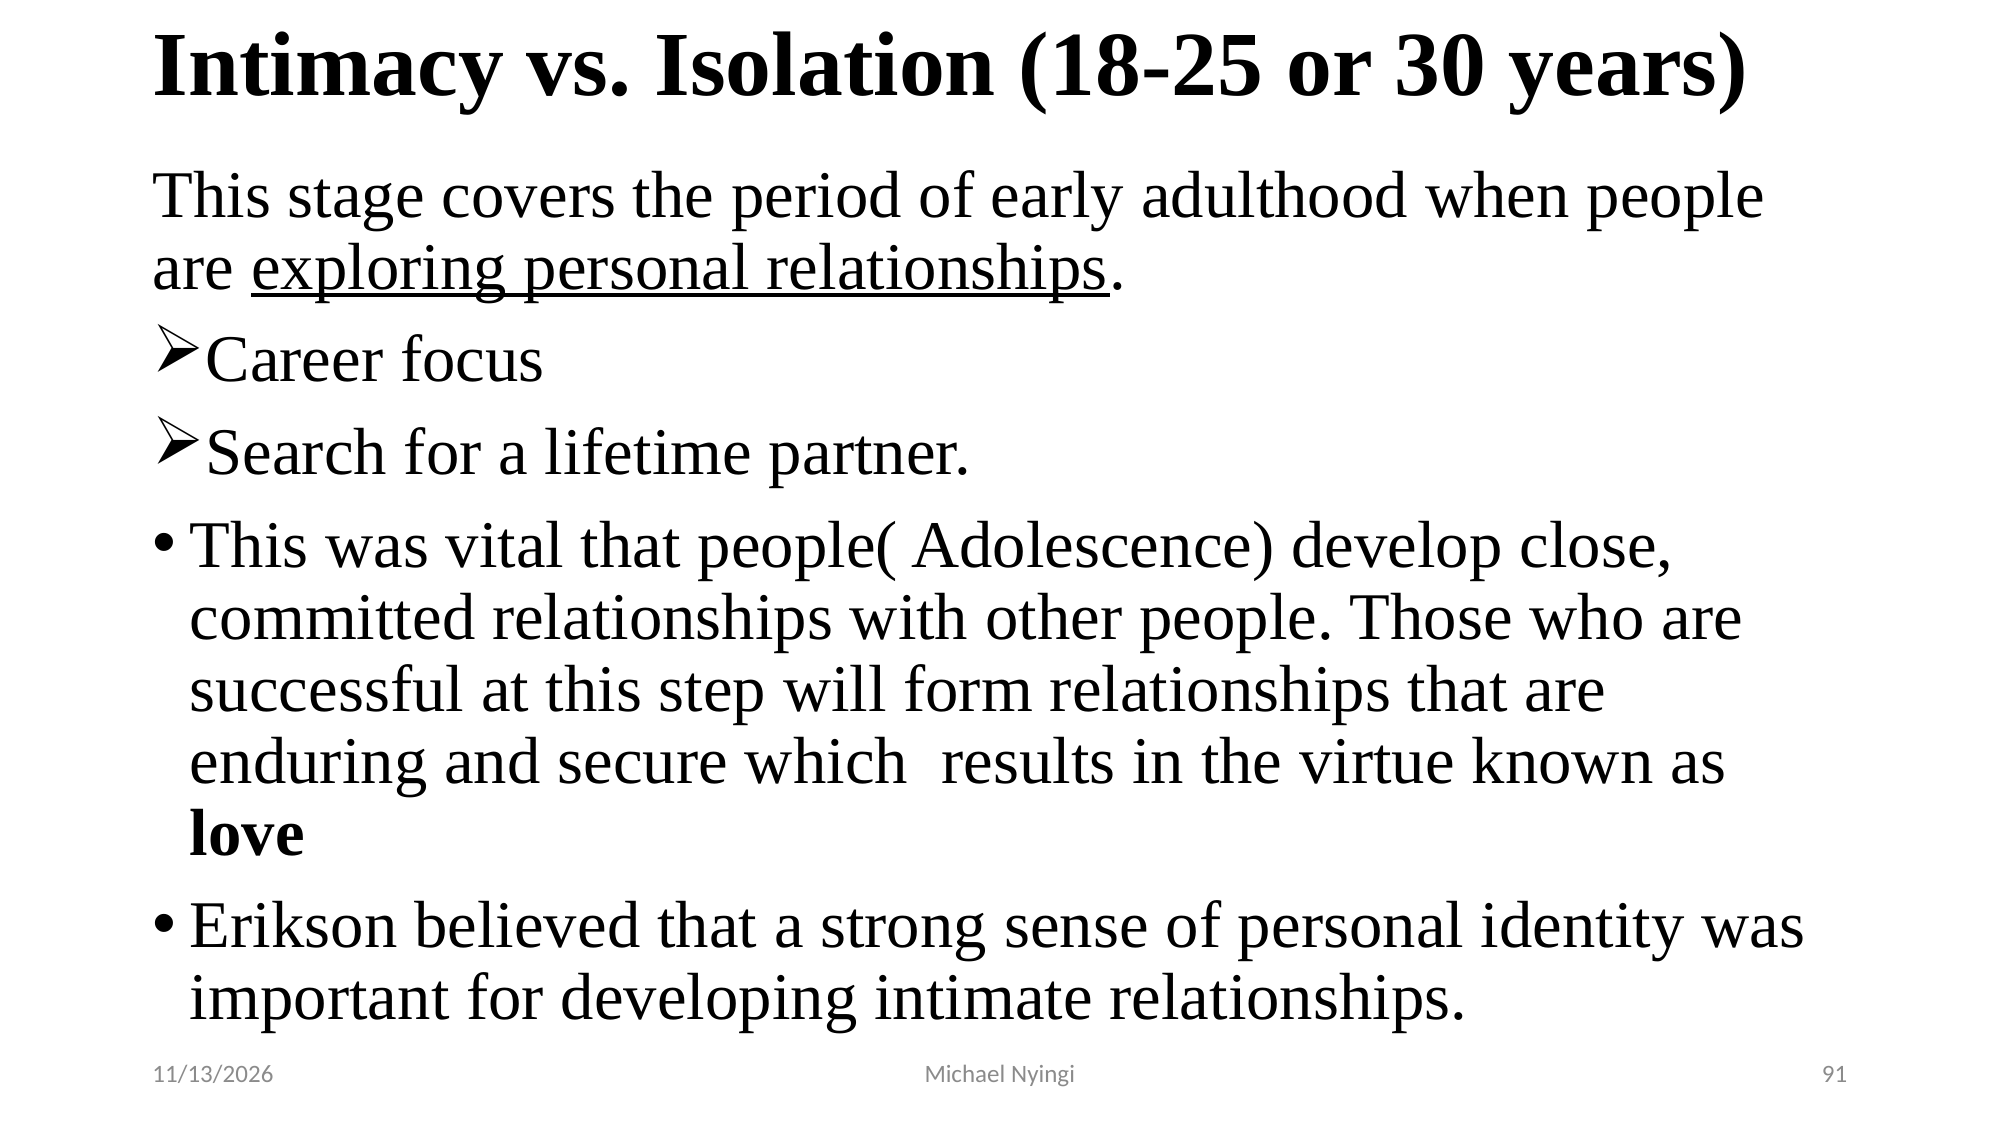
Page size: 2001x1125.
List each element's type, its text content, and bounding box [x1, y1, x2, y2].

title Intimacy vs. Isolation (18-25 or 30 years) [137, 0, 1863, 131]
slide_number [137, 1042, 588, 1103]
footer Michael Nyingi [662, 1042, 1338, 1103]
slide_number 91 [1412, 1042, 1863, 1103]
list This stage covers the period of early adulthood when people are exploring personal relationships. Career focus Search for a lifetime partner. This was vital that people( Adolescence) develop close, committed relationships with other people. Those who are successful at this step will form relationships that are enduring and secure which results in the virtue known as love Erikson believed that a strong sense of personal identity was important for developing intimate relationships. [137, 152, 1863, 1014]
